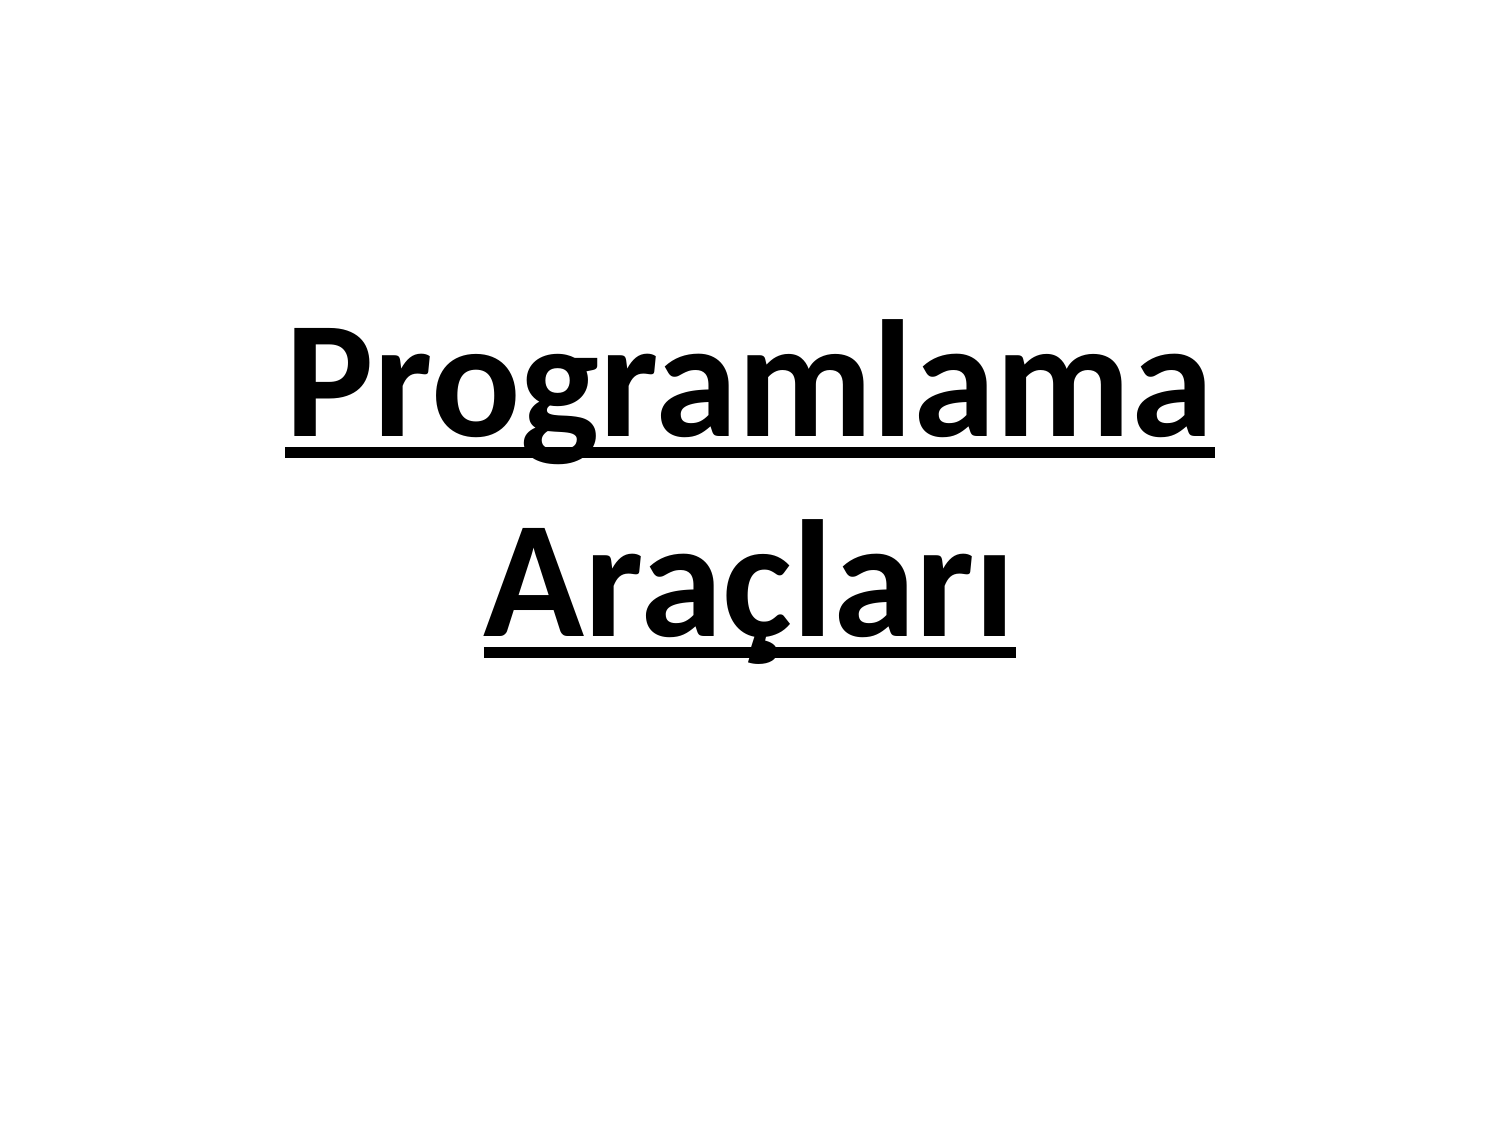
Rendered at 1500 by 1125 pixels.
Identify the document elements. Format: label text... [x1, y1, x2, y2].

title Programlama Araçları [112, 349, 1388, 591]
